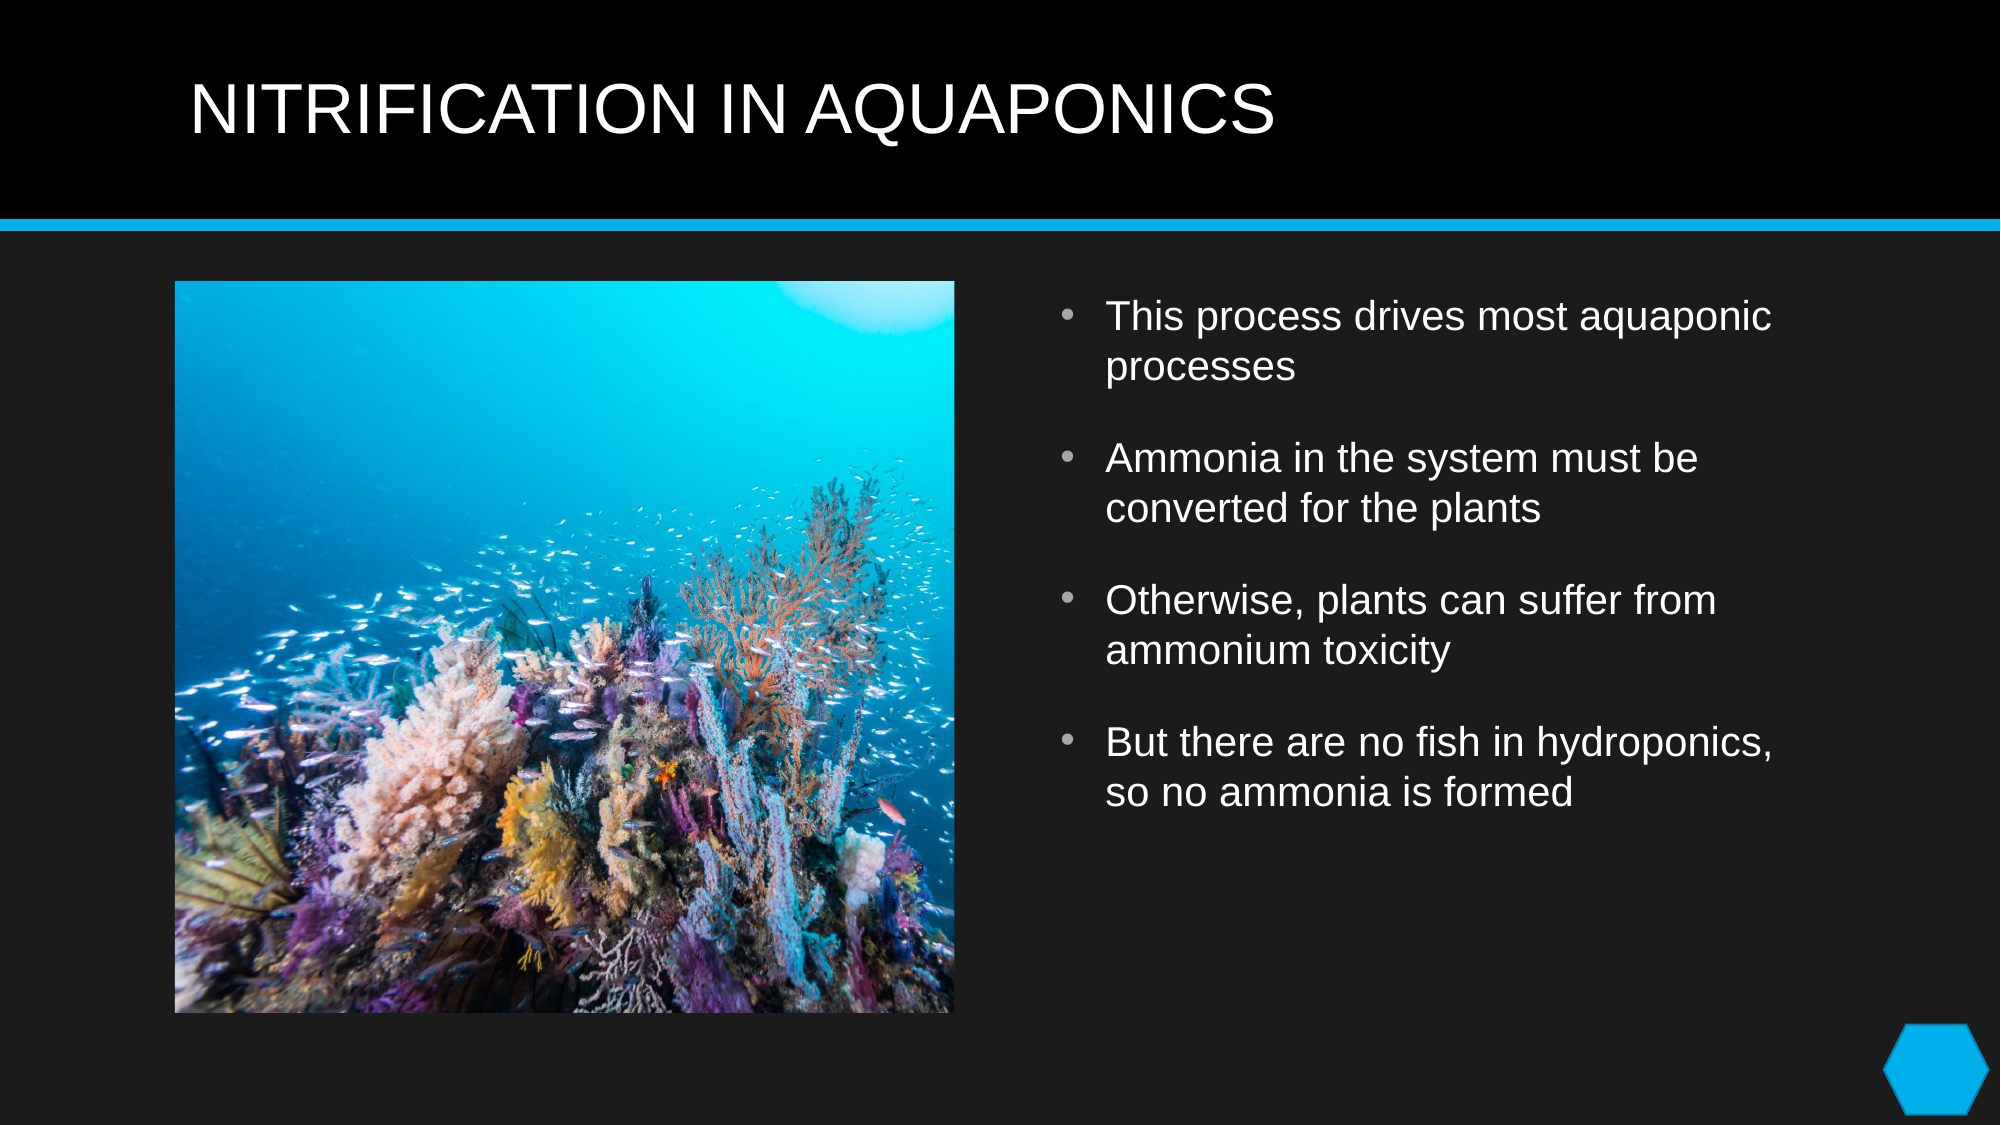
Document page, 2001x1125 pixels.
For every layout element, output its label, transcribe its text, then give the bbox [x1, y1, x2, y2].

title NITRIFICATION IN AQUAPONICS [174, 20, 1825, 201]
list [174, 281, 955, 1013]
list This process drives most aquaponic processes Ammonia in the system must be converted for the plants Otherwise, plants can suffer from ammonium toxicity But there are no fish in hydroponics, so no ammonia is formed [1045, 281, 1825, 1013]
text_box [1882, 1023, 1990, 1116]
